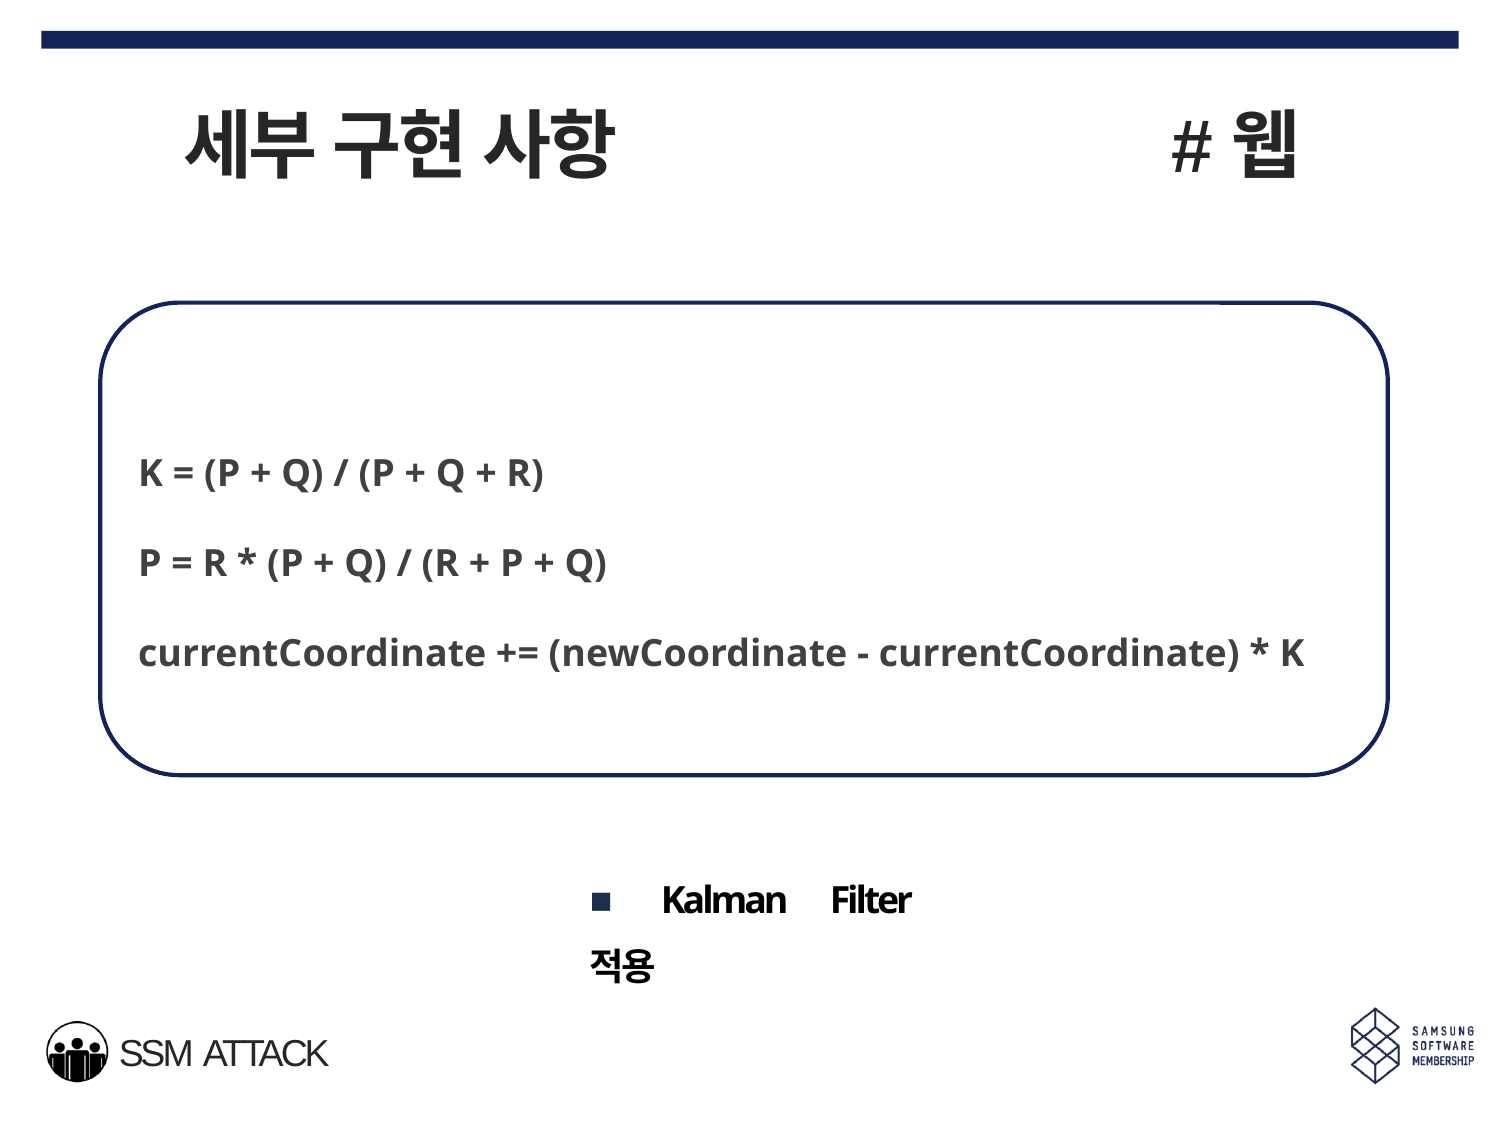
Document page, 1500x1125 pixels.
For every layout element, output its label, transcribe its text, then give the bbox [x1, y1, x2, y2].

picture [1343, 999, 1483, 1094]
text_box ■ Kalman Filter 적용 [577, 846, 922, 929]
text_box K = (P + Q) / (P + Q + R) P = R * (P + Q) / (R + P + Q) currentCoordinate += (newCoordinate - currentCoordinate) * K [98, 300, 1390, 778]
text_box SSM ATTACK [115, 1021, 345, 1082]
text_box [39, 29, 1461, 51]
picture [40, 1021, 113, 1083]
text_box 세부 구현 사항 #웹 [168, 89, 1315, 195]
